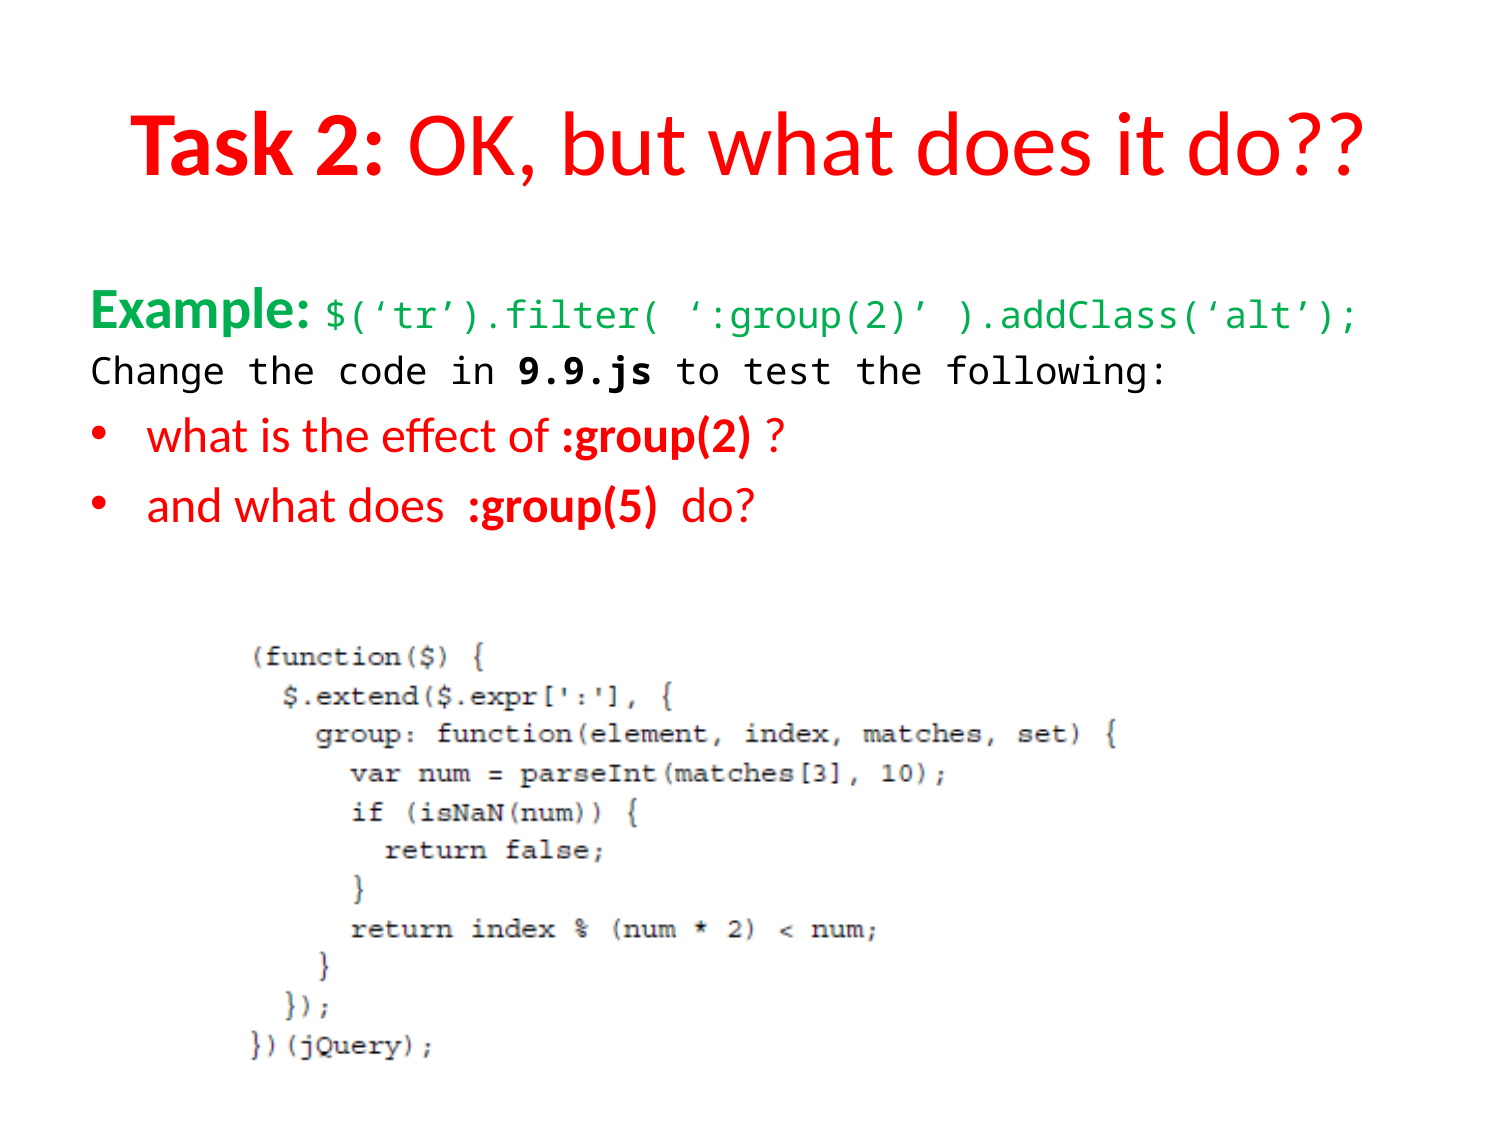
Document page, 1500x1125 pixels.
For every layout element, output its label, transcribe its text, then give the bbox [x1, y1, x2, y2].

picture [212, 624, 1163, 1077]
title Task 2: OK, but what does it do?? [75, 45, 1425, 233]
list Example: $(‘tr’).filter( ‘:group(2)’ ).addClass(‘alt’); Change the code in 9.9.js to test the following: what is the effect of :group(2) ? and what does :group(5) do? [75, 262, 1425, 1005]
